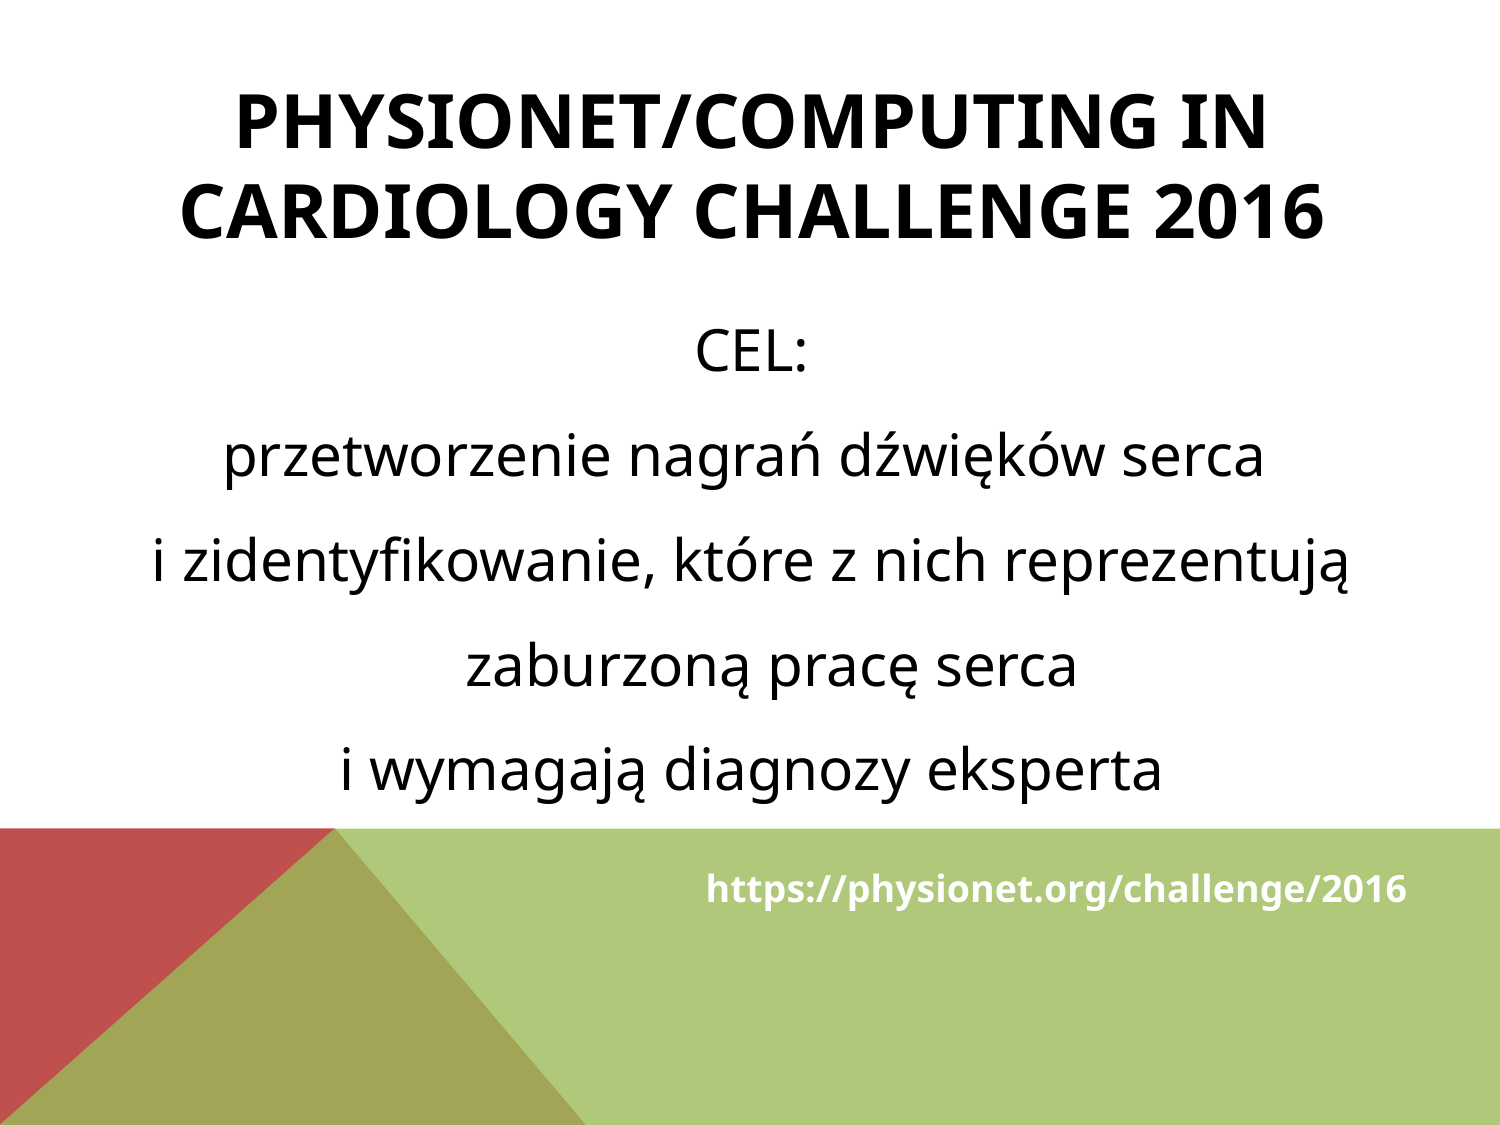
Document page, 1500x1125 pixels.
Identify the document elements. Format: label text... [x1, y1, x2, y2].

text_box https://physionet.org/challenge/2016 [690, 857, 1471, 963]
text_box PhysioNet/Computing in Cardiology Challenge 2016 [135, 89, 1370, 238]
text_box CEL: przetworzenie nagrań dźwięków serca i zidentyfikowanie, które z nich reprezentują zaburzoną pracę serca i wymagają diagnozy eksperta [134, 180, 1369, 787]
